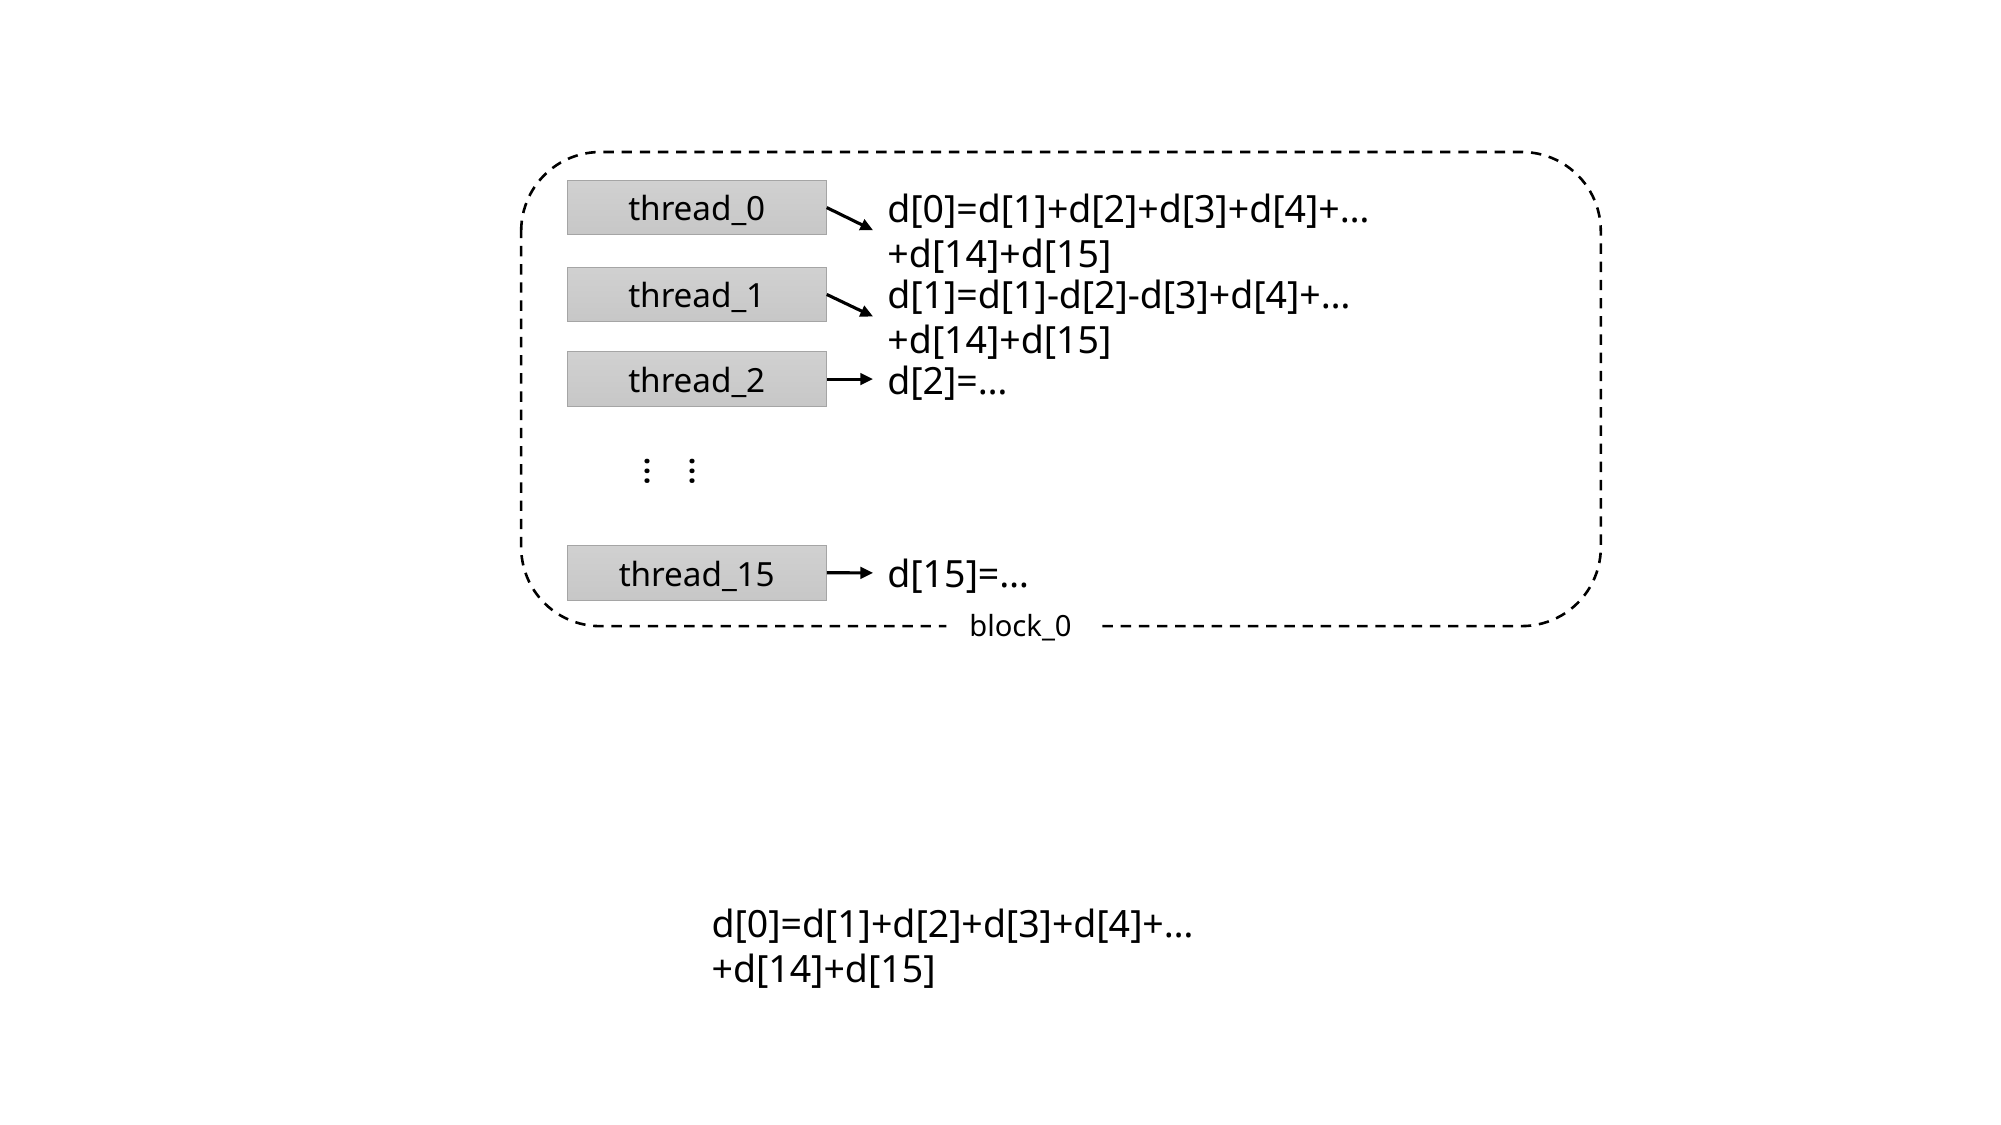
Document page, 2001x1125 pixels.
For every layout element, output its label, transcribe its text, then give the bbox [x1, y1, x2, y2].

text_box d[1]=d[1]-d[2]-d[3]+d[4]+…+d[14]+d[15] [872, 264, 1588, 349]
text_box d[0]=d[1]+d[2]+d[3]+d[4]+…+d[14]+d[15] [696, 892, 1412, 998]
text_box d[2]=… [872, 349, 1588, 409]
text_box d[0]=d[1]+d[2]+d[3]+d[4]+…+d[14]+d[15] [872, 177, 1588, 264]
text_box block_0 [946, 603, 1095, 650]
text_box …… [659, 441, 735, 521]
text_box [520, 150, 1602, 628]
text_box d[15]=… [872, 542, 1588, 603]
